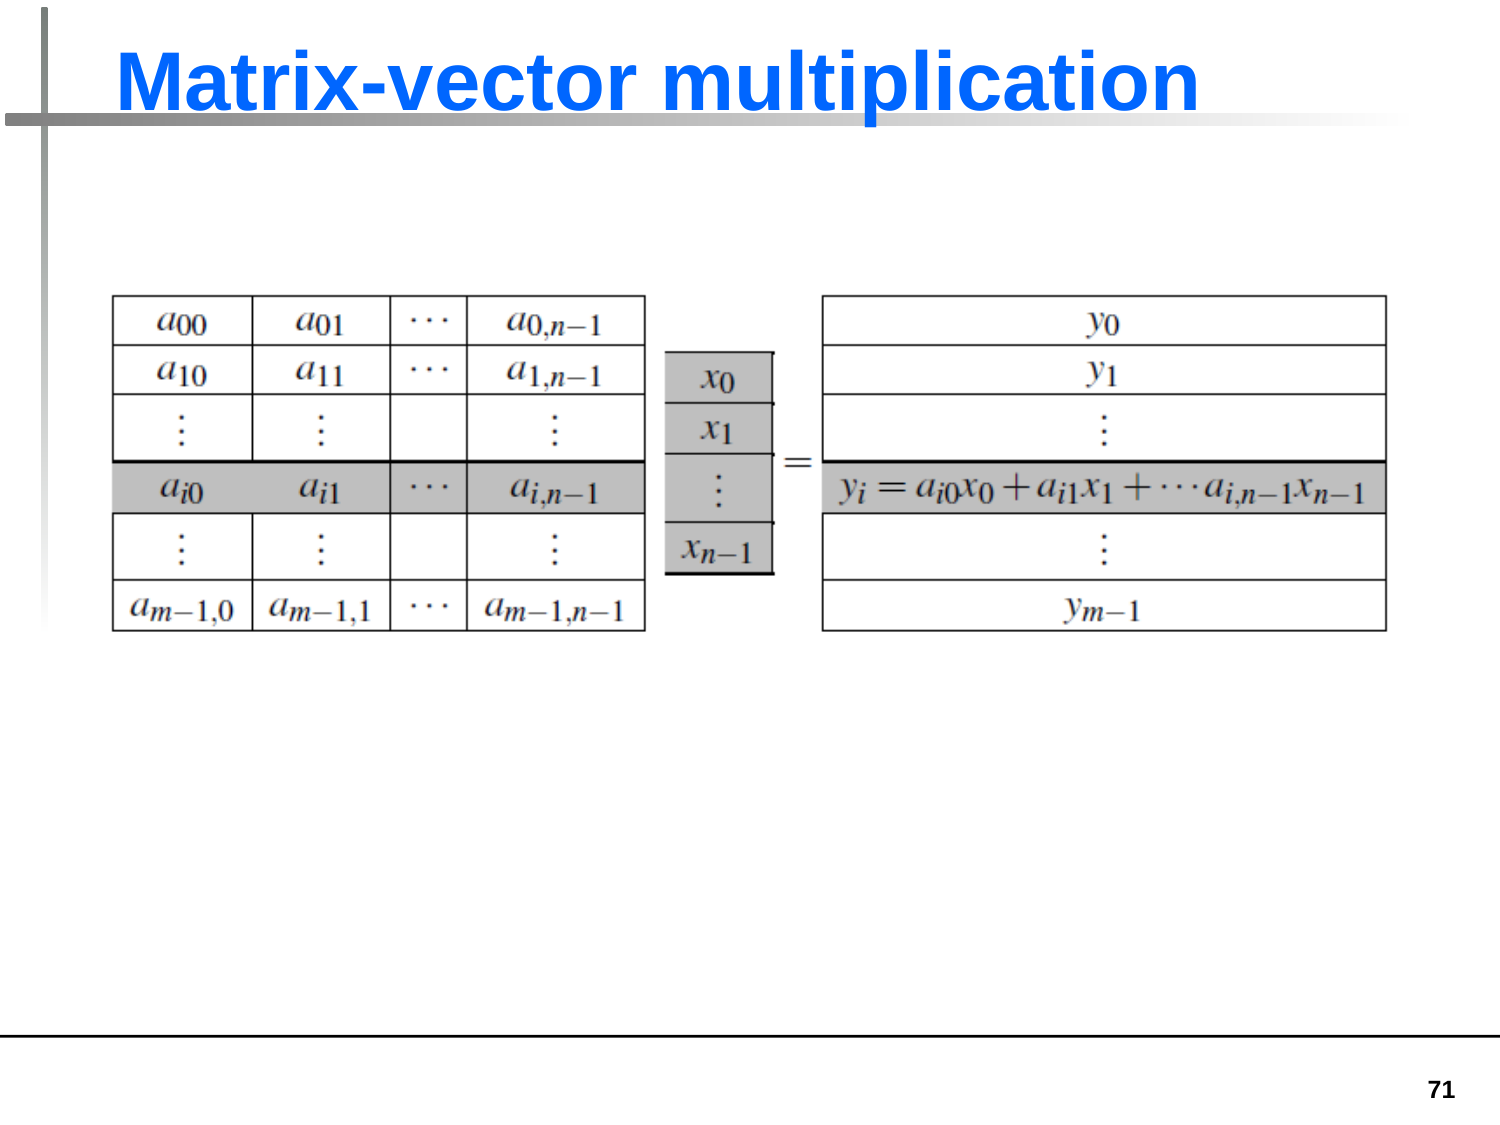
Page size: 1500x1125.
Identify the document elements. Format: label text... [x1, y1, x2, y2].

picture [88, 278, 1404, 646]
title Matrix-vector multiplication [100, 0, 1459, 135]
